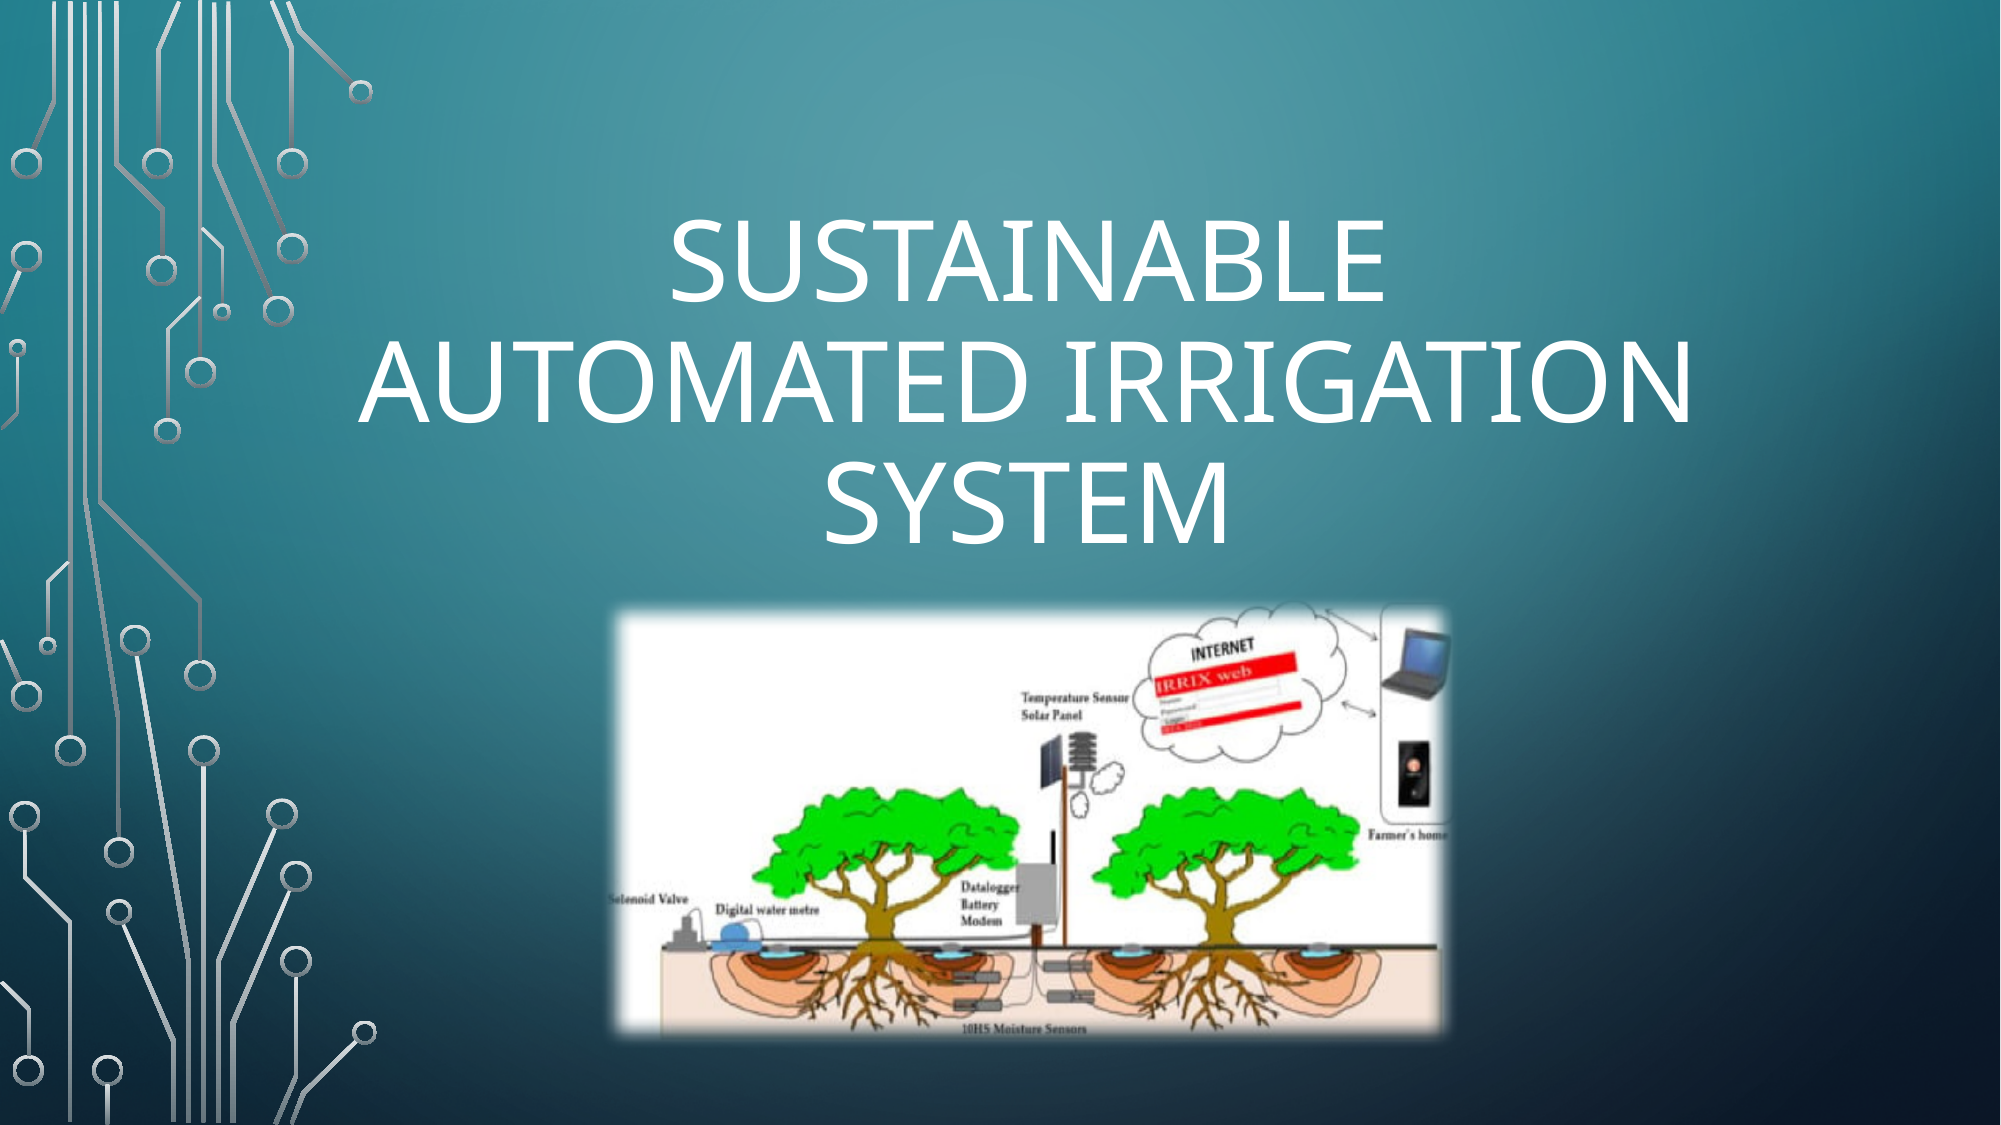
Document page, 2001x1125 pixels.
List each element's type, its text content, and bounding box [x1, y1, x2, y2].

picture [598, 594, 1459, 1049]
title sustainable automated irrigation system [307, 184, 1750, 576]
